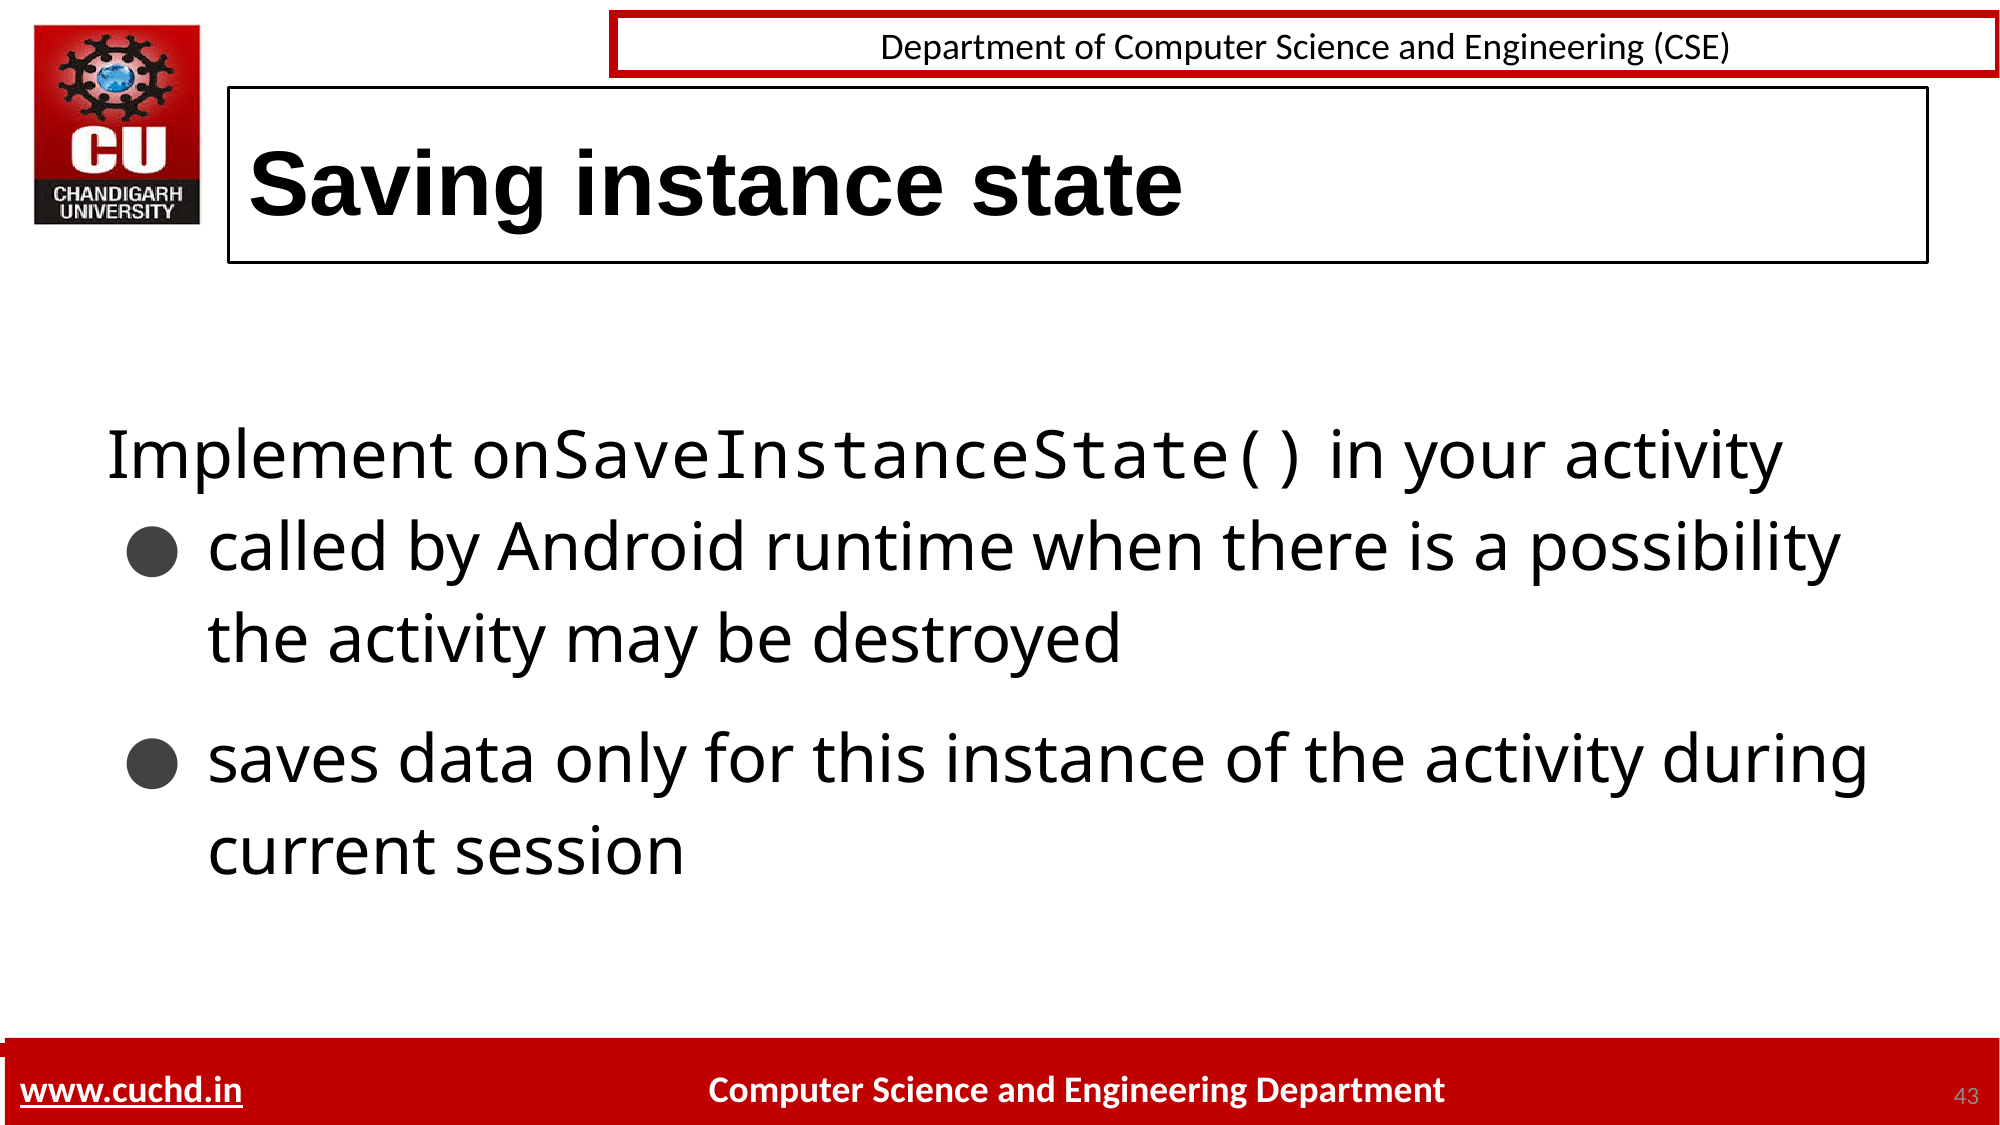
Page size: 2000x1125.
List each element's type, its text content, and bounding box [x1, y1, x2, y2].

picture [33, 24, 202, 225]
title Saving instance state [227, 86, 1929, 264]
slide_number 43 [1532, 1065, 2000, 1125]
text_box Implement onSaveInstanceState() in your activity called by Android runtime when there is a possibility the activity may be destroyed saves data only for this instance of the activity during current session [87, 299, 1932, 936]
